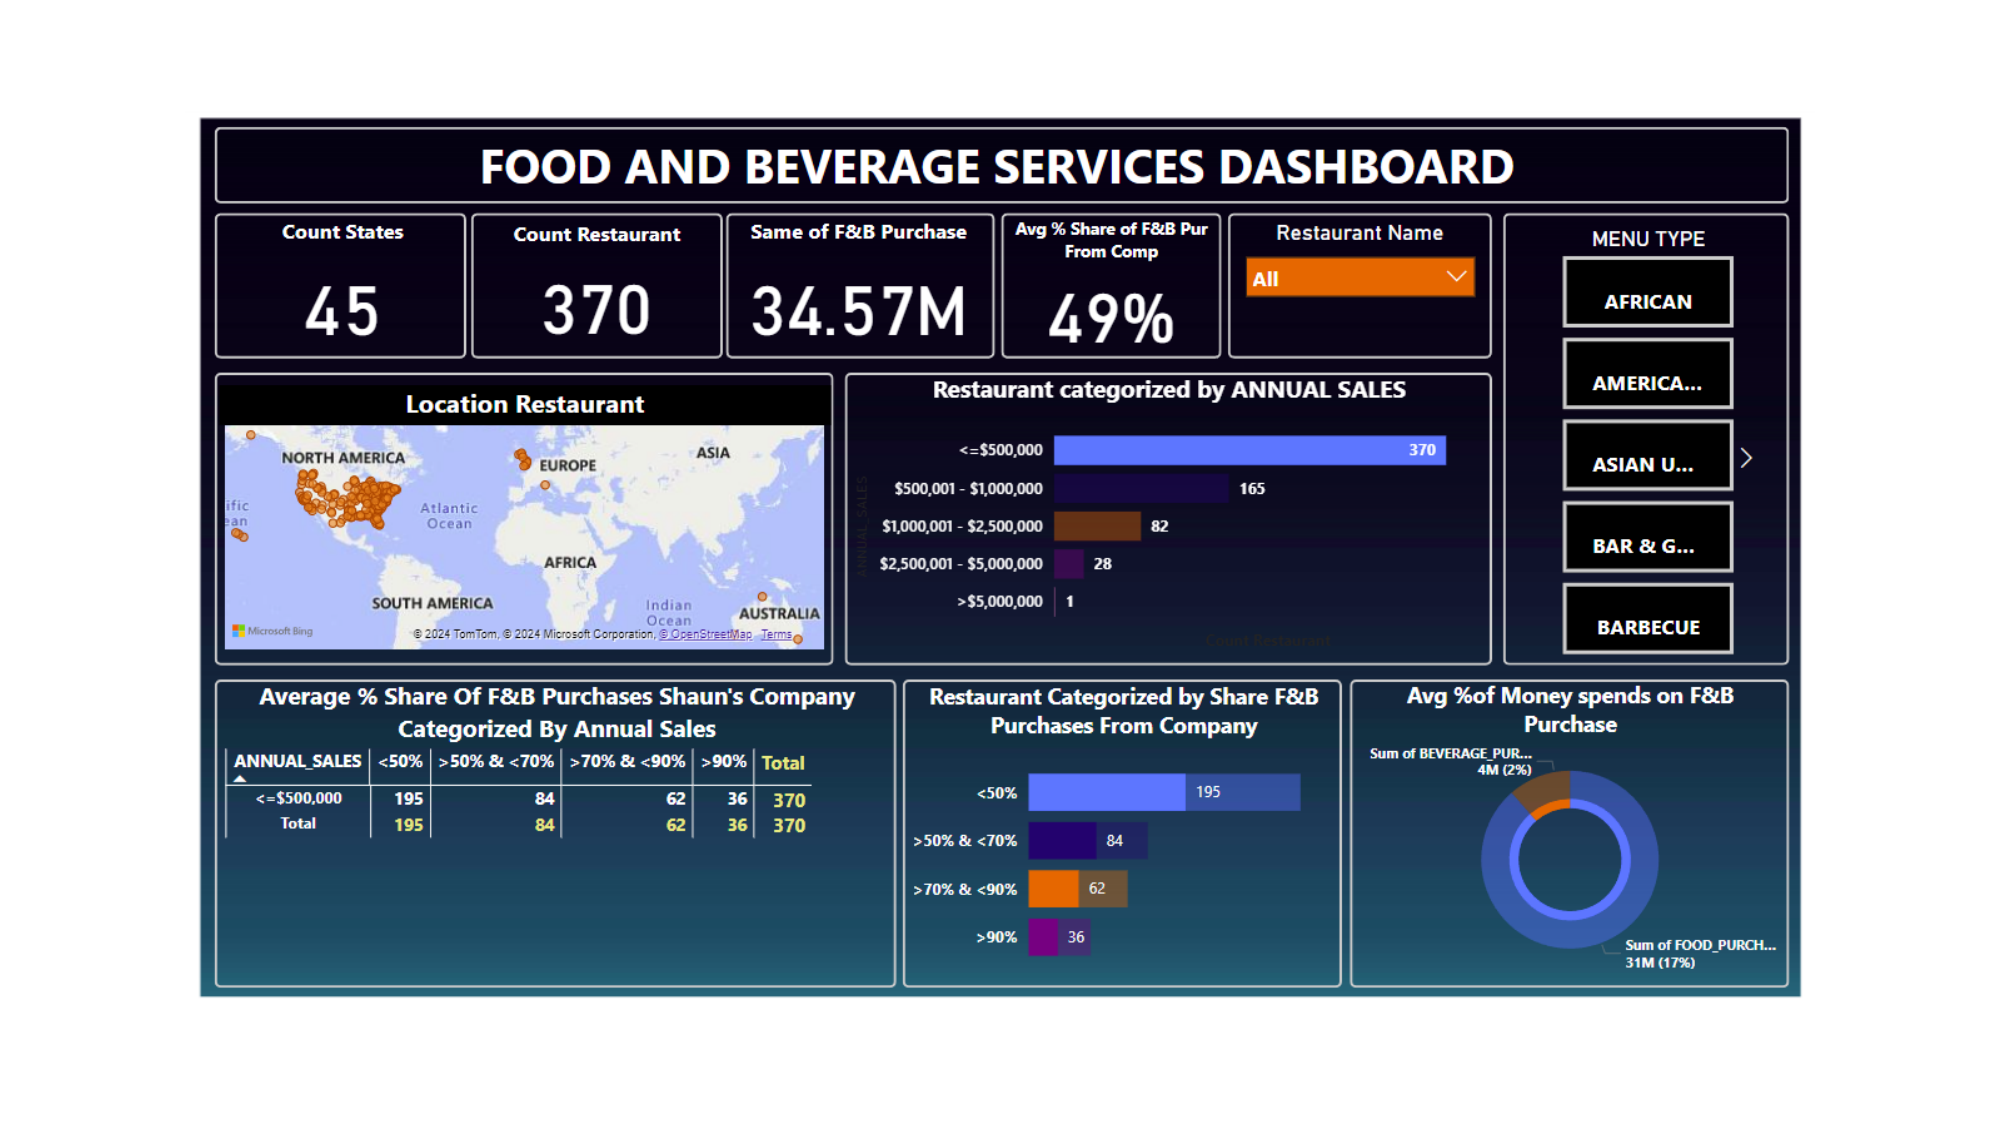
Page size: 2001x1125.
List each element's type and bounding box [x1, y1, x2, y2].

picture [185, 111, 1815, 1014]
